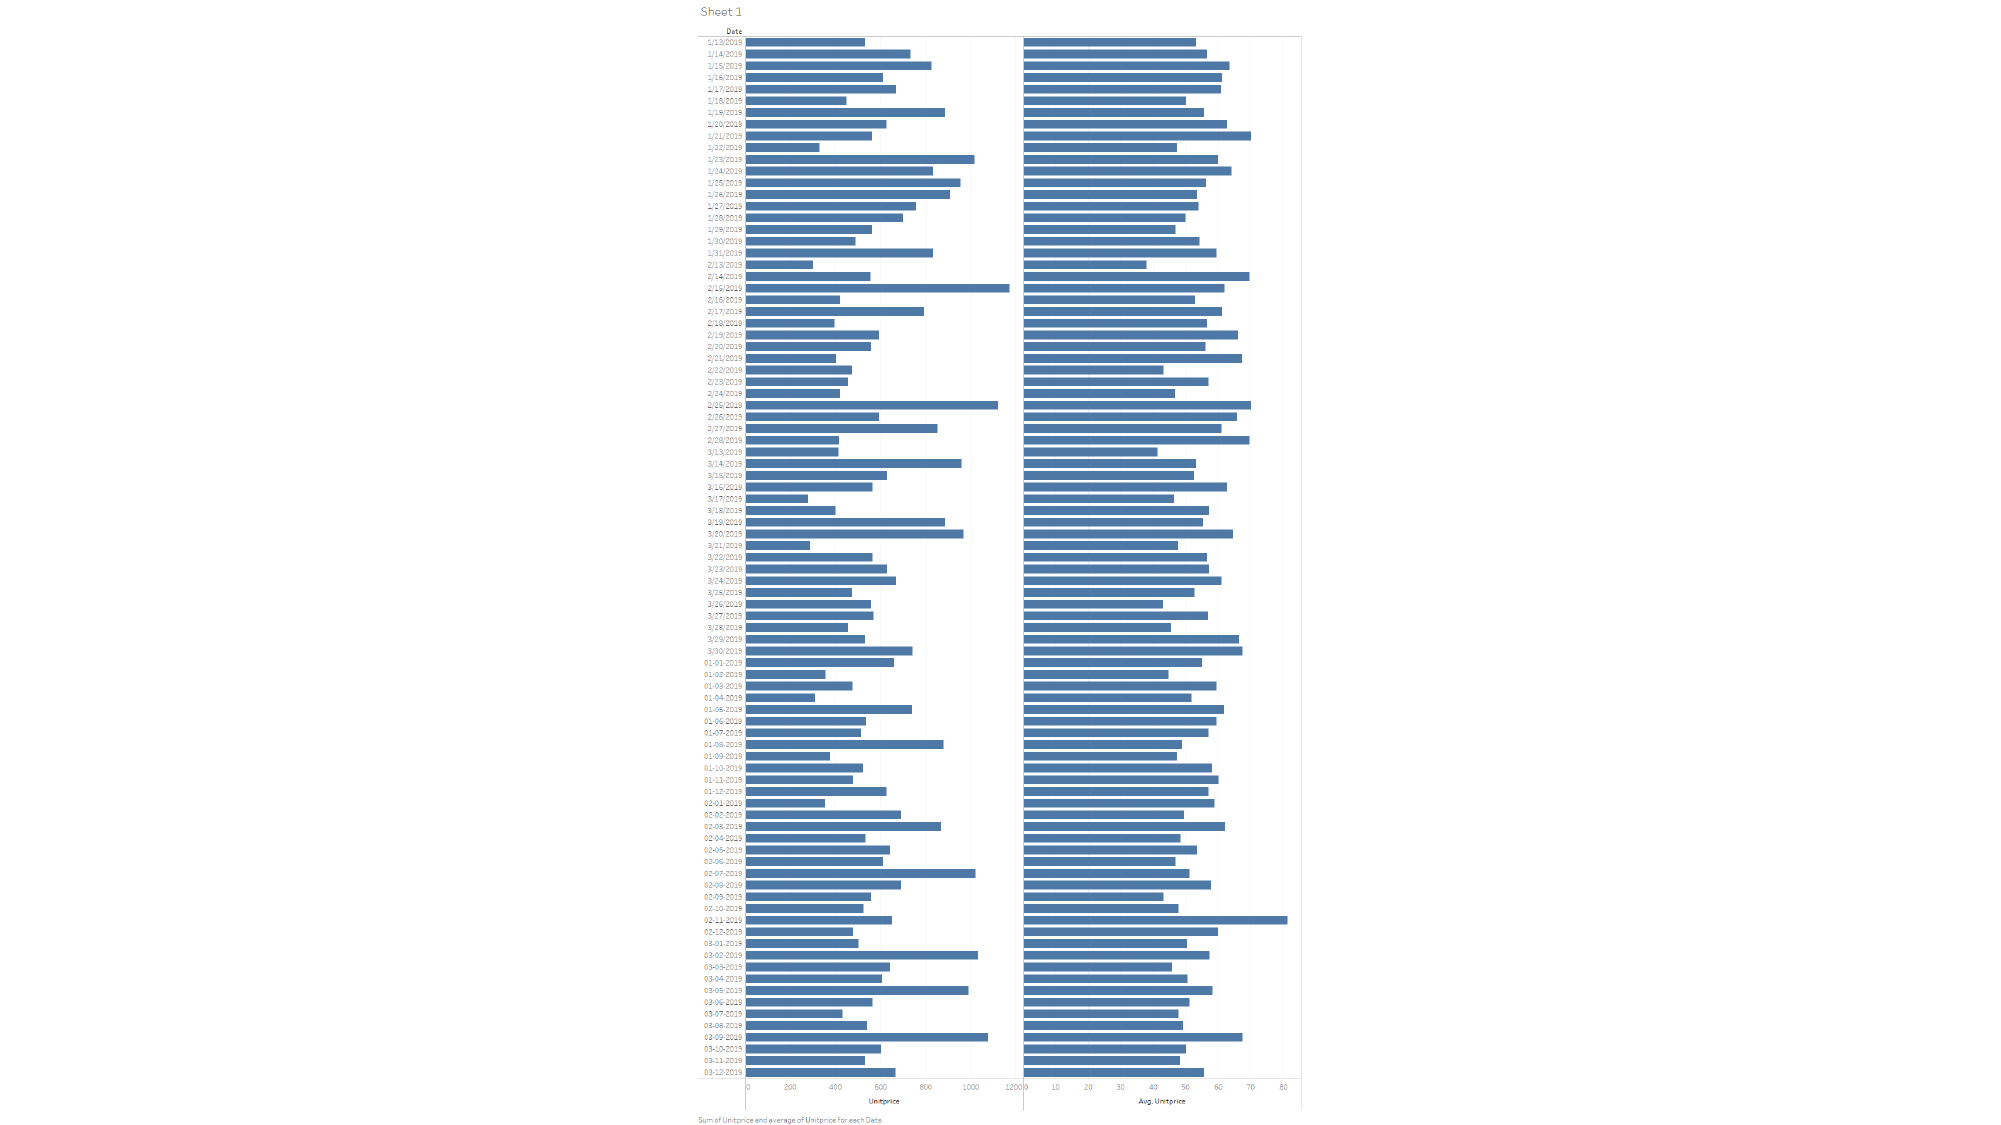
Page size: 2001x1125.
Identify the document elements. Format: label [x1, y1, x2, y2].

picture [698, 0, 1302, 1125]
